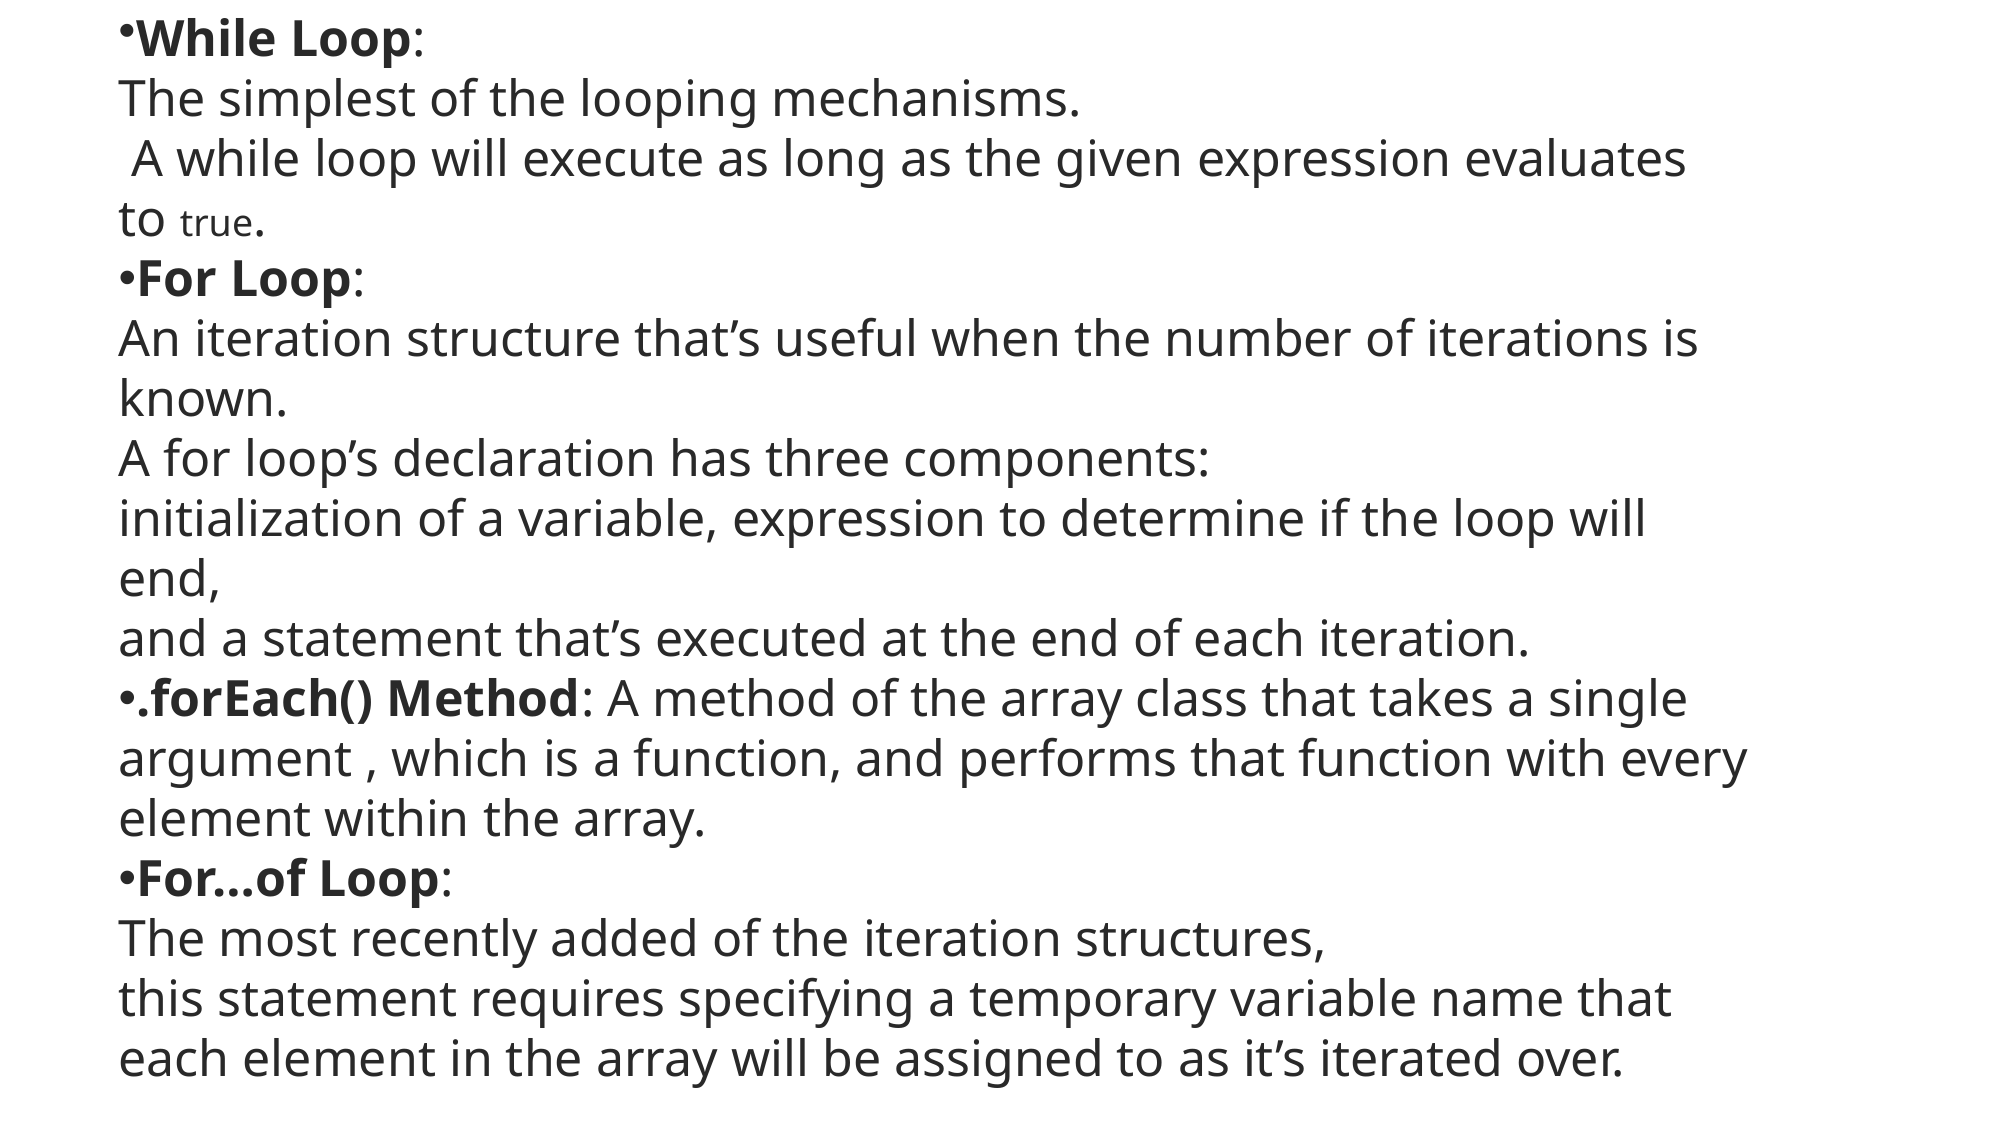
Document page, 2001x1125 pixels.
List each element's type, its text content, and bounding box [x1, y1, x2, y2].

list While Loop: The simplest of the looping mechanisms. A while loop will execute as long as the given expression evaluates to true. For Loop: An iteration structure that’s useful when the number of iterations is known. A for loop’s declaration has three components: initialization of a variable, expression to determine if the loop will end, and a statement that’s executed at the end of each iteration. .forEach() Method: A method of the array class that takes a single argument , which is a function, and performs that function with every element within the array. For…of Loop: The most recently added of the iteration structures, this statement requires specifying a temporary variable name that each element in the array will be assigned to as it’s iterated over. [118, 6, 1757, 1087]
